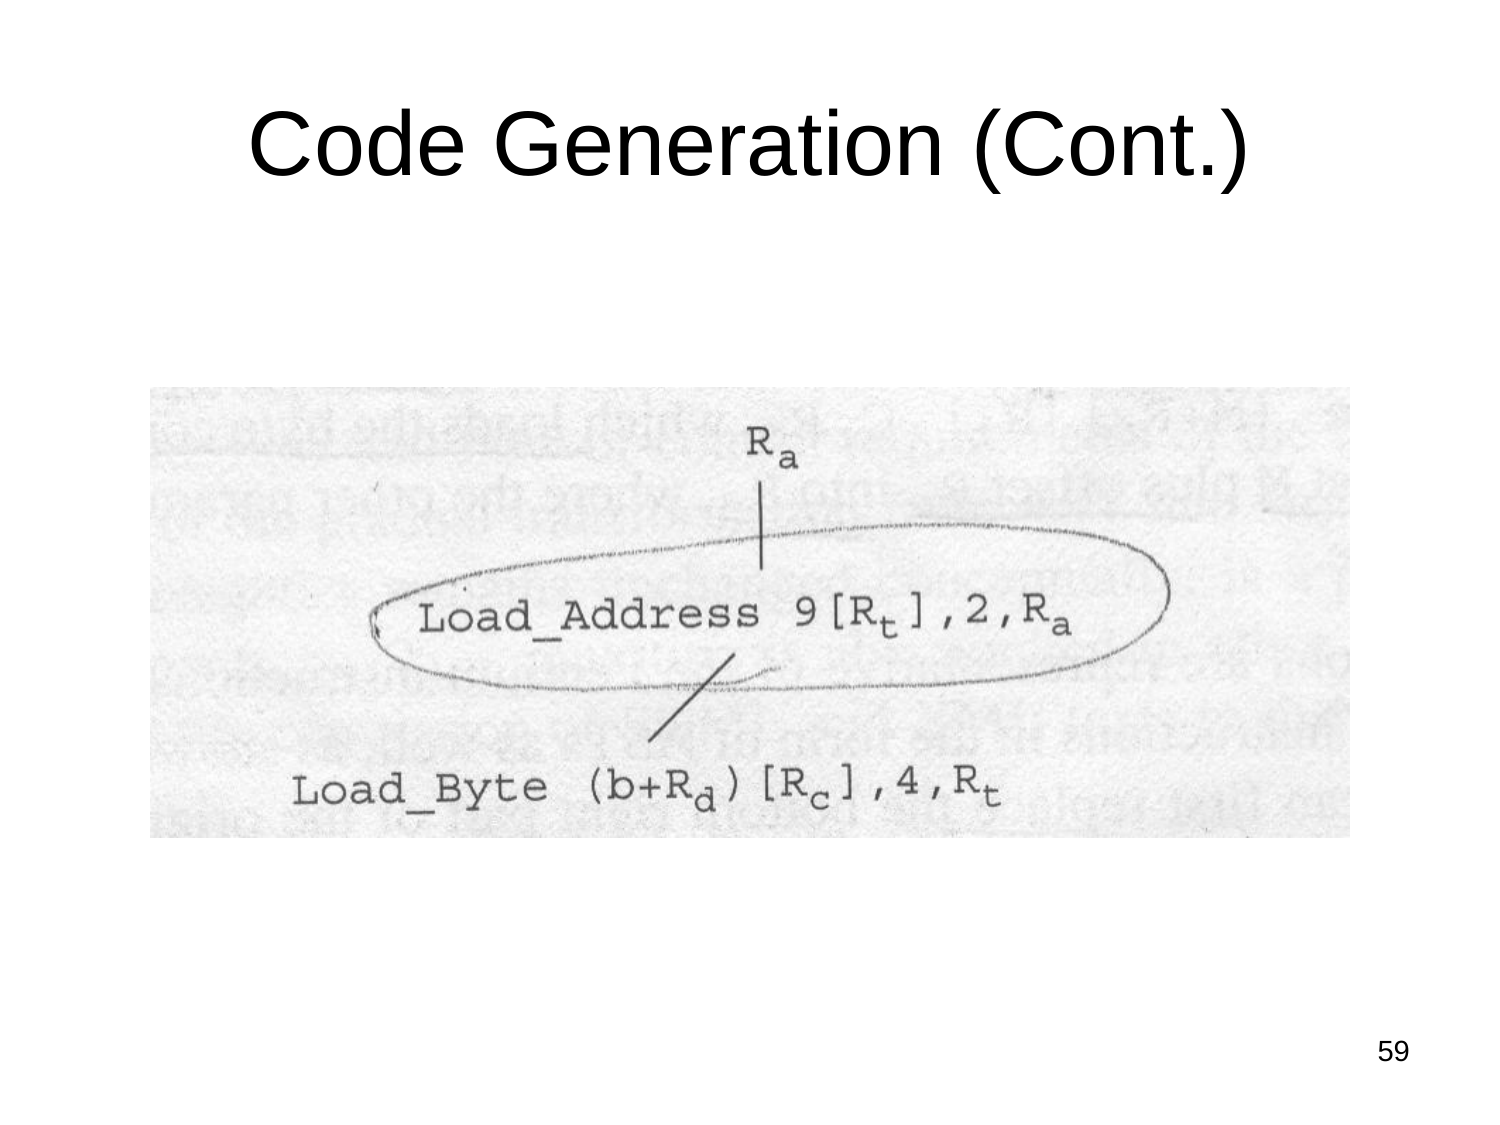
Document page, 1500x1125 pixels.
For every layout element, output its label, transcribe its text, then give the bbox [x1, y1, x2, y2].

title Code Generation (Cont.) [75, 45, 1425, 233]
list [149, 387, 1351, 838]
slide_number 59 [1074, 1024, 1426, 1103]
